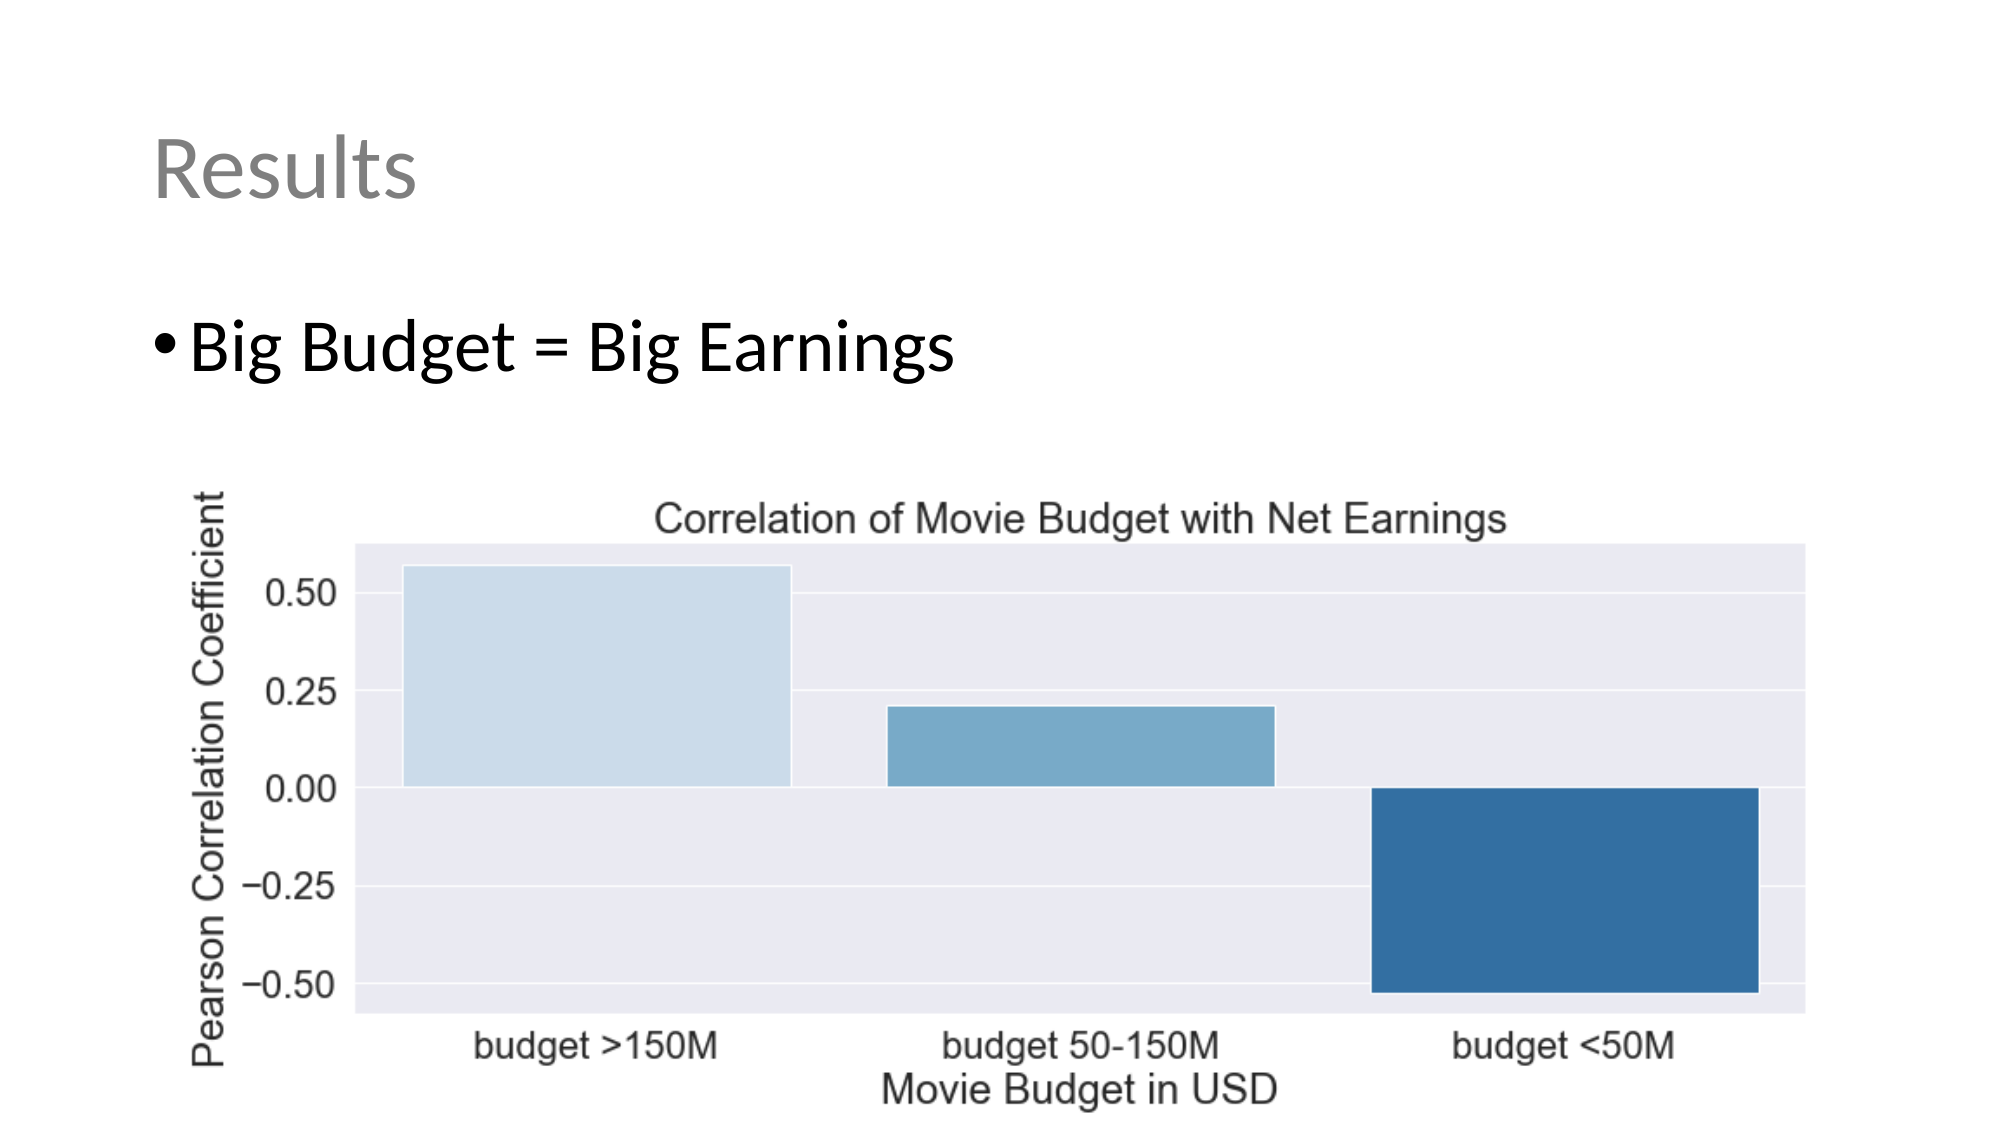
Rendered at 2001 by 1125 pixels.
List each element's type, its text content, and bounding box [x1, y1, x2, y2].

title Results [137, 59, 1863, 278]
list Big Budget = Big Earnings [137, 299, 1863, 1014]
picture [182, 478, 1818, 1125]
